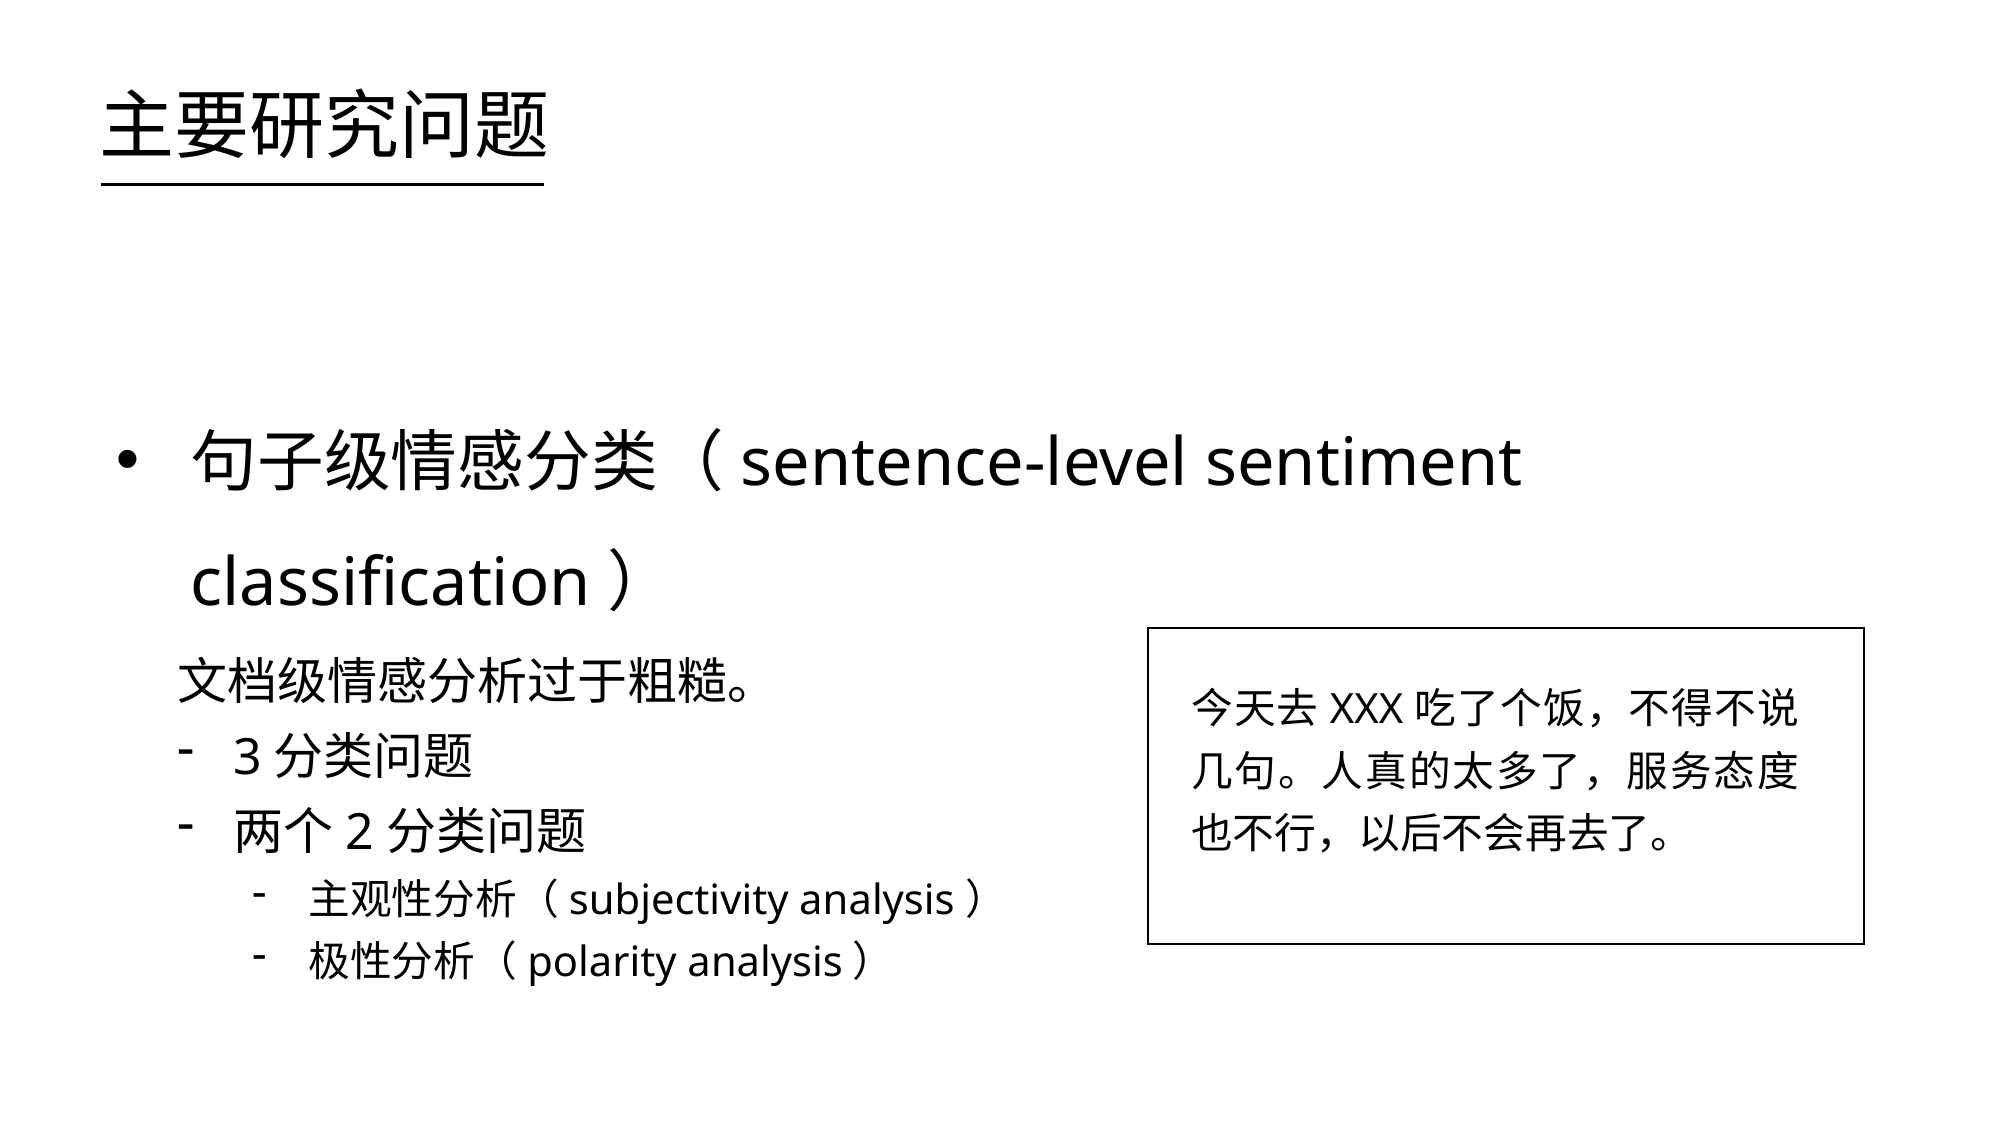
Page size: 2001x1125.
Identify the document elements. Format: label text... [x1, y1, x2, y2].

text_box 主要研究问题 [84, 70, 565, 176]
text_box 文档级情感分析过于粗糙。 3分类问题 两个2分类问题 主观性分析（subjectivity analysis） 极性分析（polarity analysis） [162, 627, 1349, 993]
text_box 句子级情感分类（sentence-level sentiment classification） [101, 371, 1918, 626]
text_box 今天去XXX吃了个饭，不得不说几句。人真的太多了，服务态度也不行，以后不会再去了。 [1176, 662, 1814, 865]
text_box [1147, 627, 1865, 945]
